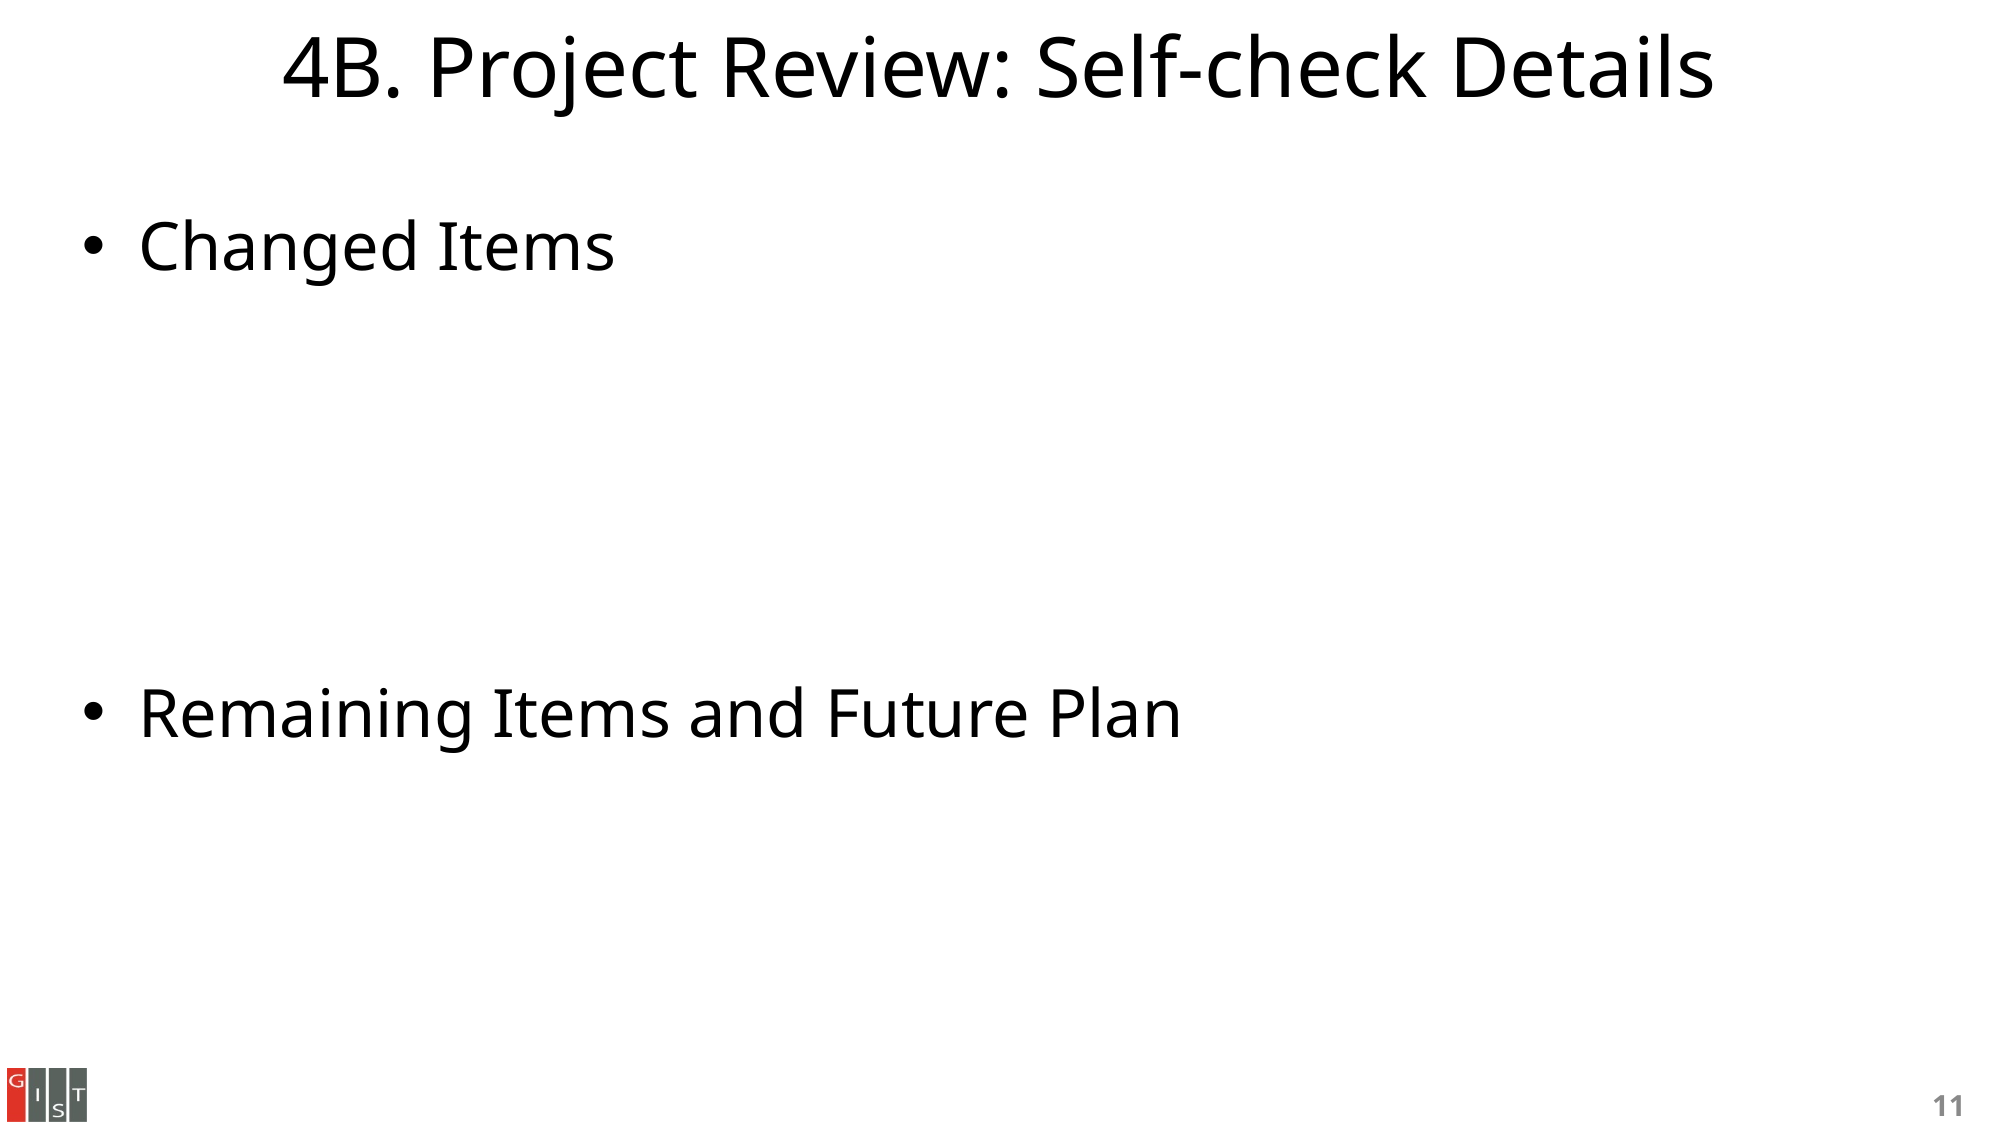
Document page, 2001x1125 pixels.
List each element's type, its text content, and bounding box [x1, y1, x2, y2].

title 4B. Project Review: Self-check Details [0, 0, 2000, 133]
list Changed Items Remaining Items and Future Plan [66, 196, 1922, 993]
picture [7, 1068, 87, 1122]
slide_number 10 [1897, 1084, 2000, 1125]
